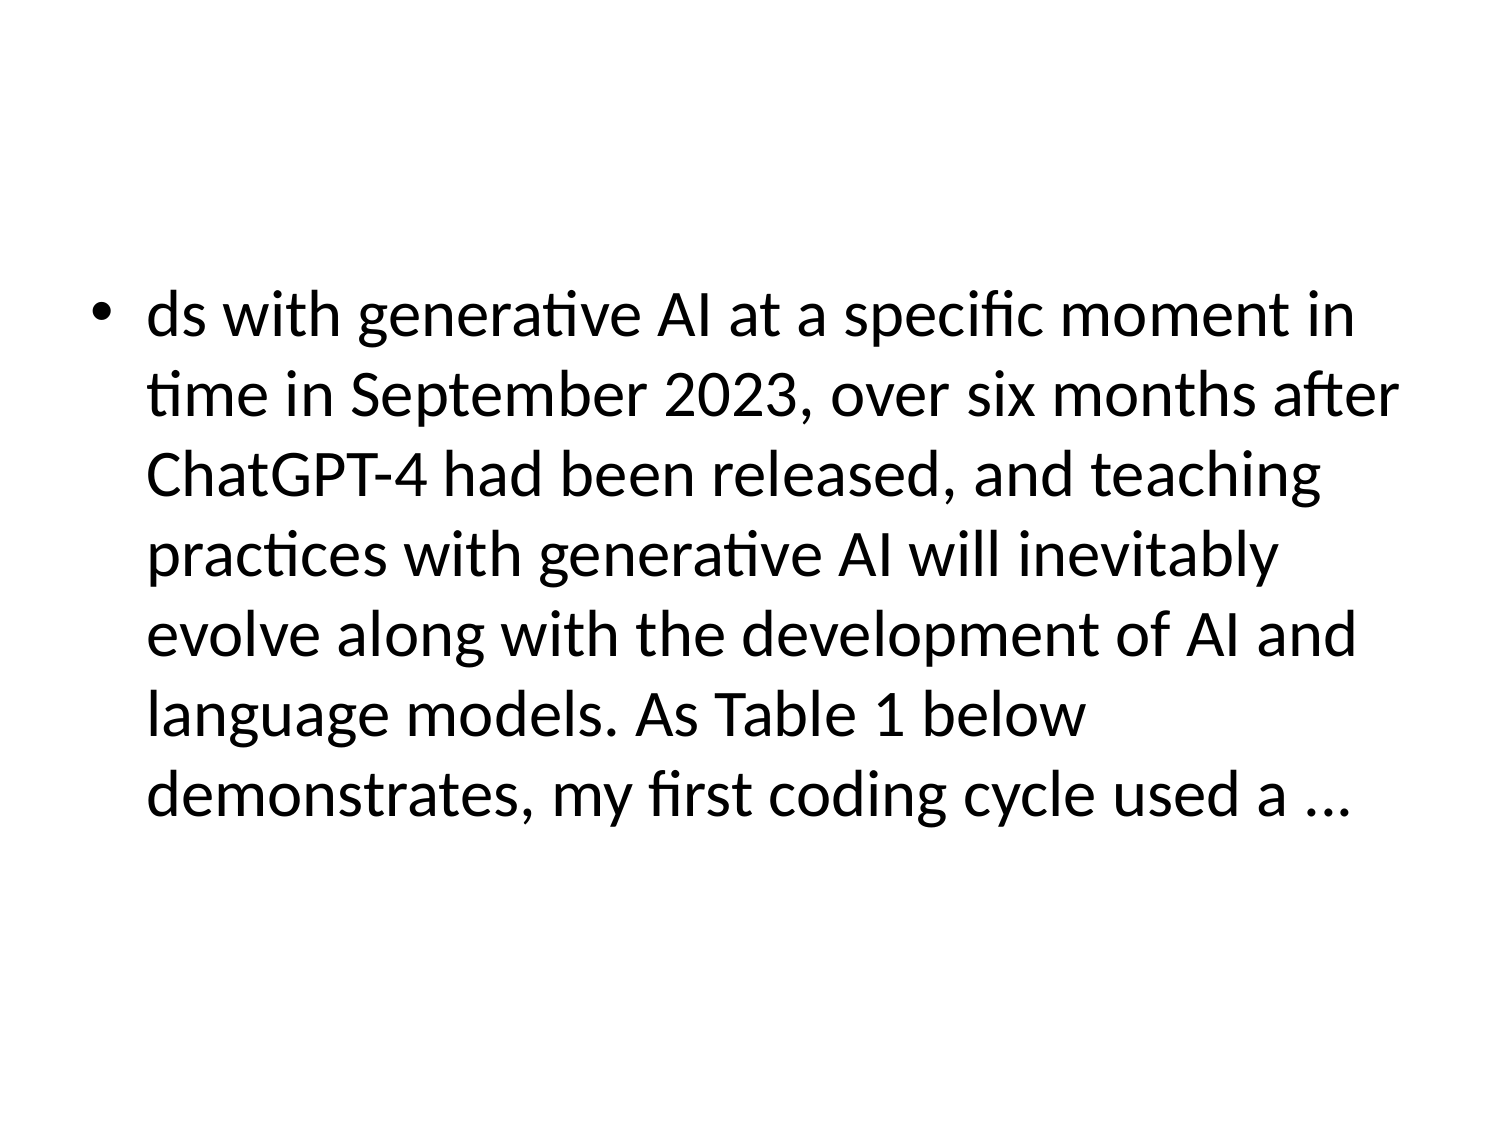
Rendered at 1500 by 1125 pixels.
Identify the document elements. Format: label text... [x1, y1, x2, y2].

list ds with generative AI at a specific moment in time in September 2023, over six months after ChatGPT-4 had been released, and teaching practices with generative AI will inevitably evolve along with the development of AI and language models. As Table 1 below demonstrates, my first coding cycle used a ... [75, 262, 1425, 1005]
